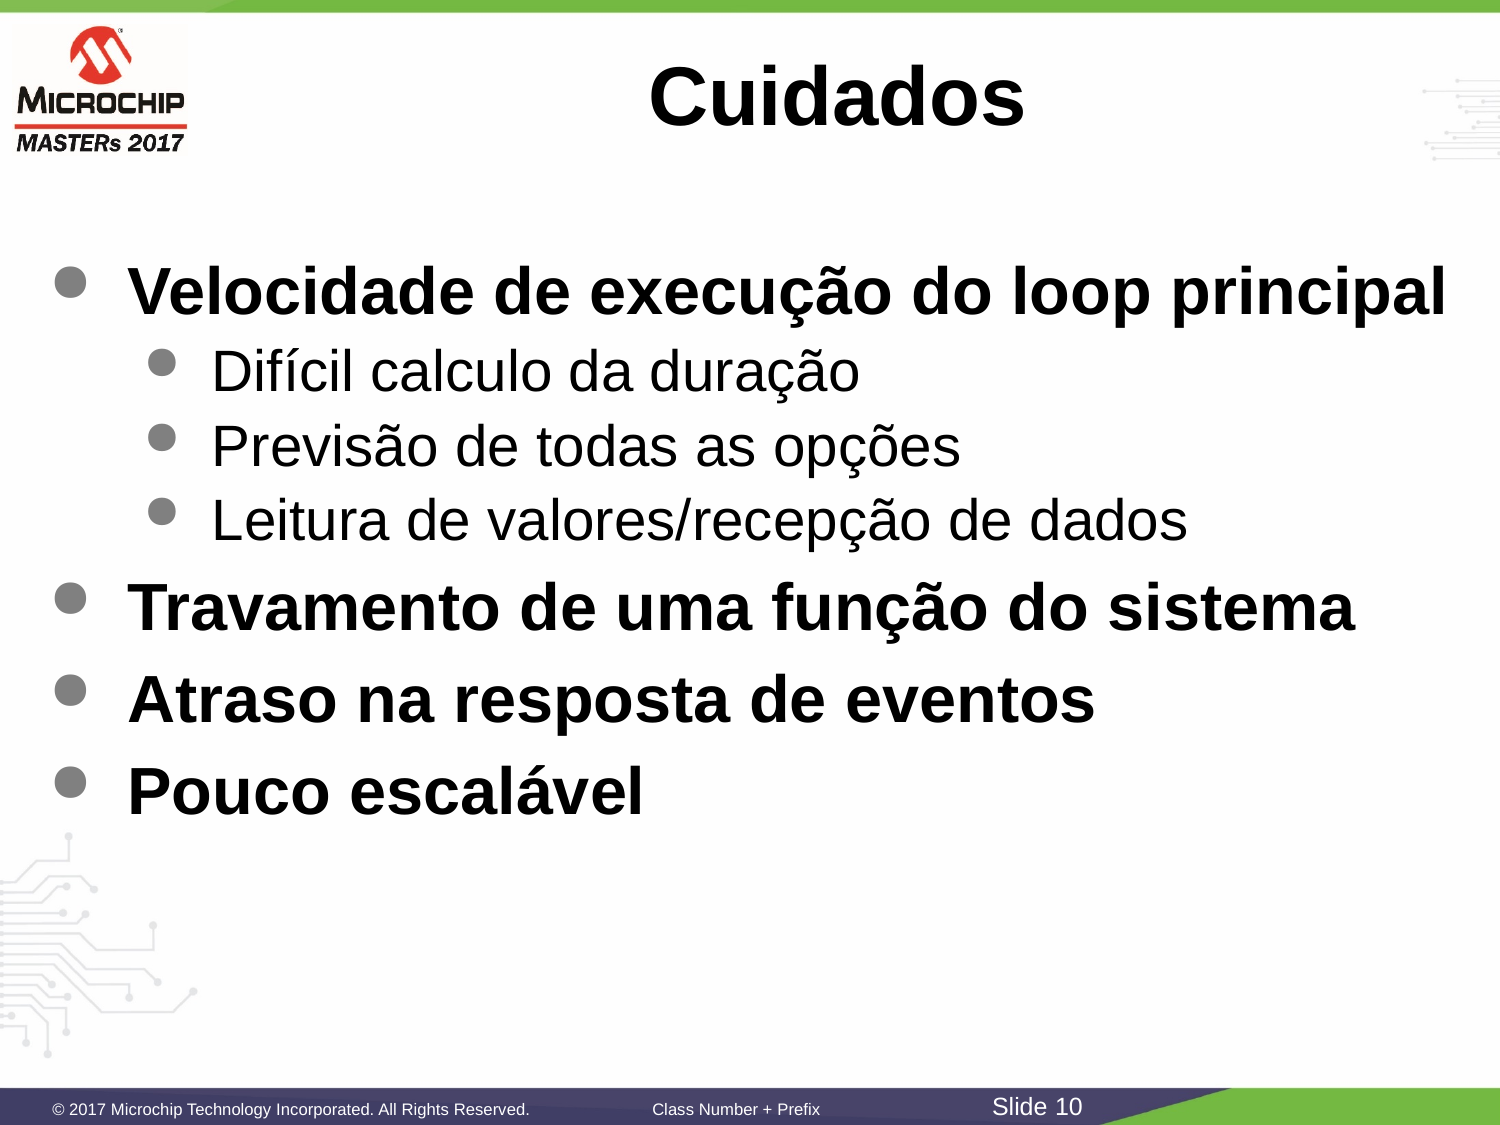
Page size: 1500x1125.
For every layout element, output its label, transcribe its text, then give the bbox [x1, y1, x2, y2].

title Cuidados [199, 49, 1476, 154]
picture [0, 0, 1500, 1125]
list Velocidade de execução do loop principal Difícil calculo da duração Previsão de todas as opções Leitura de valores/recepção de dados Travamento de uma função do sistema Atraso na resposta de eventos Pouco escalável [37, 249, 1476, 1063]
